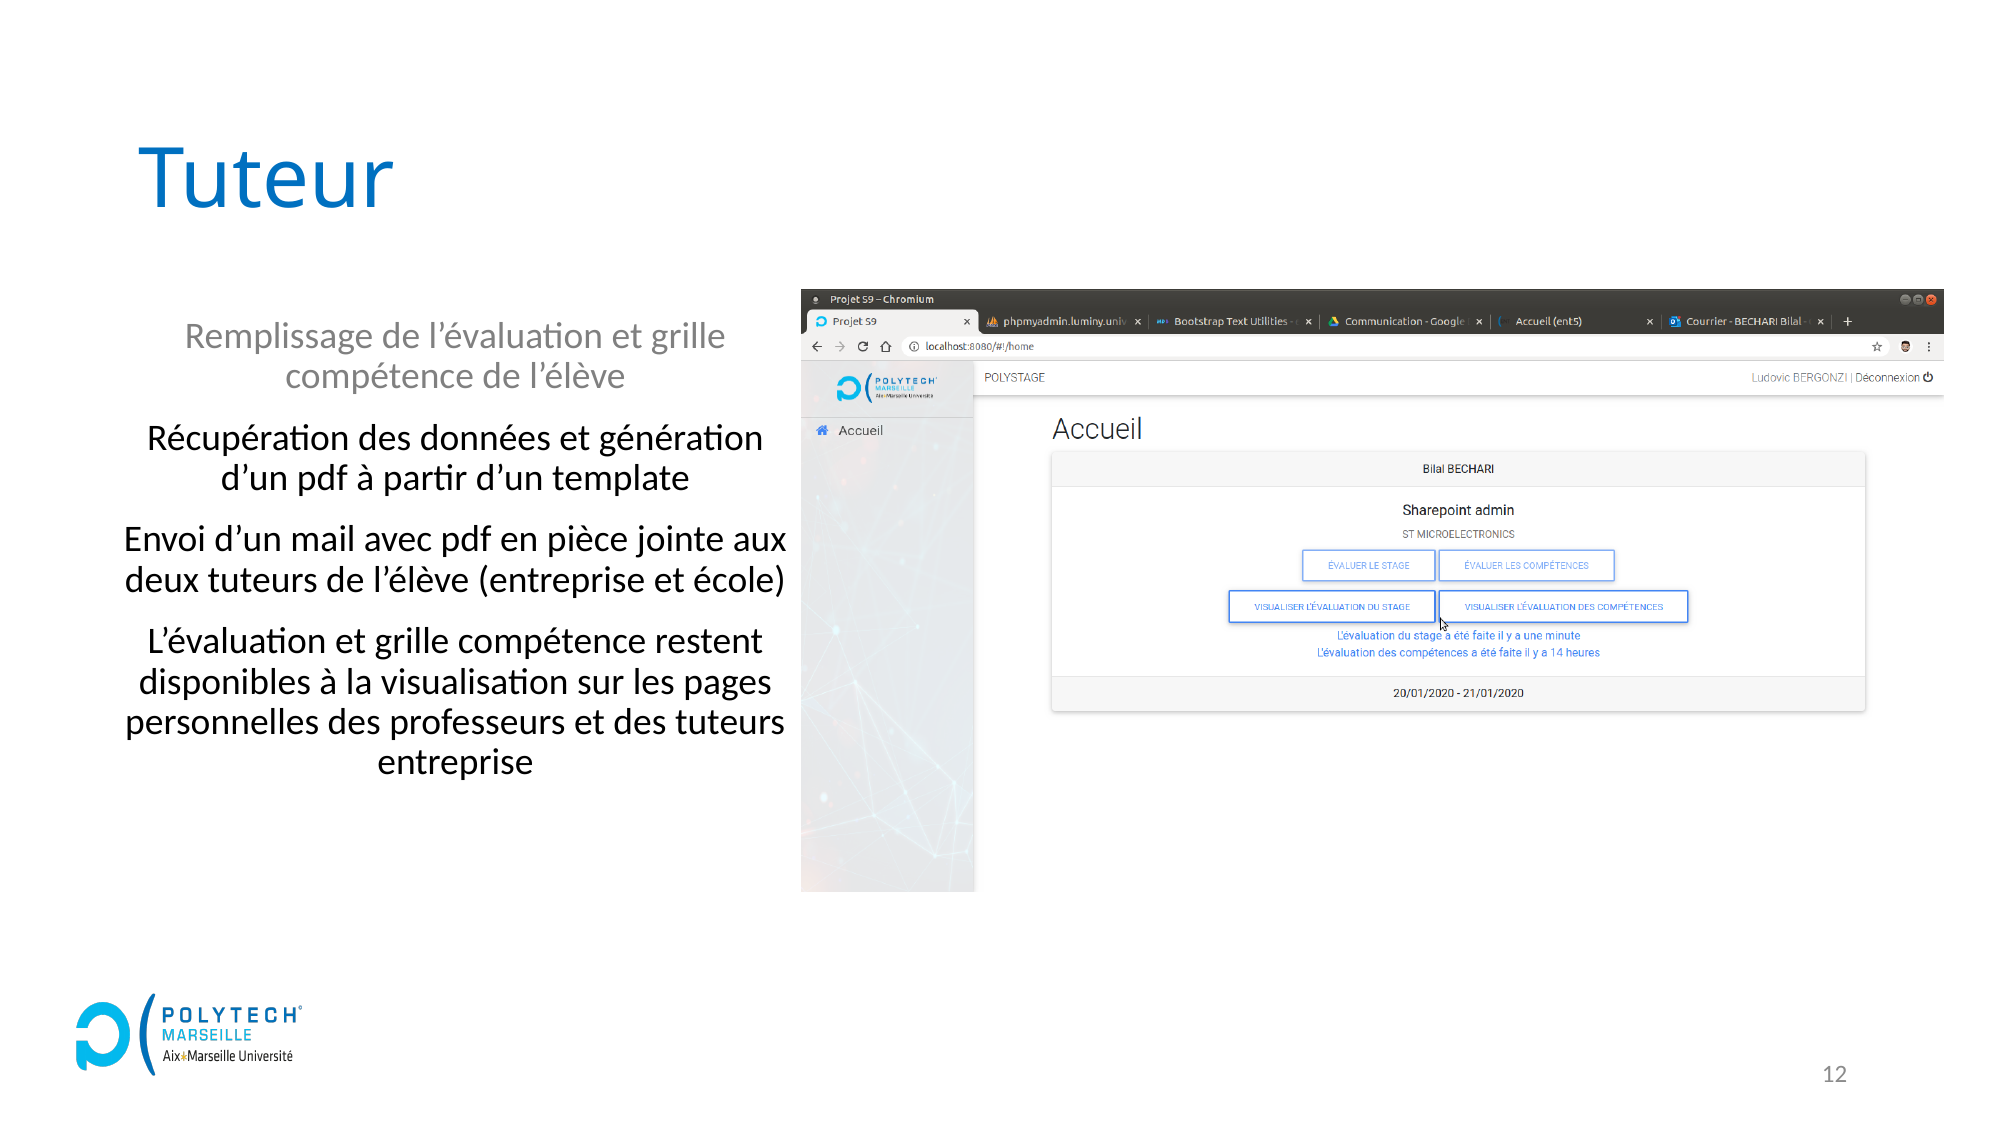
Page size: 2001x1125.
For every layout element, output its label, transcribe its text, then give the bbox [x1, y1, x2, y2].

title Tuteur [123, 71, 1798, 290]
picture [59, 973, 319, 1095]
slide_number 12 [1412, 1042, 1863, 1103]
list Remplissage de l’évaluation et grille compétence de l’élève Récupération des données et génération d’un pdf à partir d’un template Envoi d’un mail avec pdf en pièce jointe aux deux tuteurs de l’élève (entreprise et école) L’évaluation et grille compétence restent disponibles à la visualisation sur les pages personnelles des professeurs et des tuteurs entreprise [100, 308, 811, 1023]
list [801, 289, 1944, 892]
